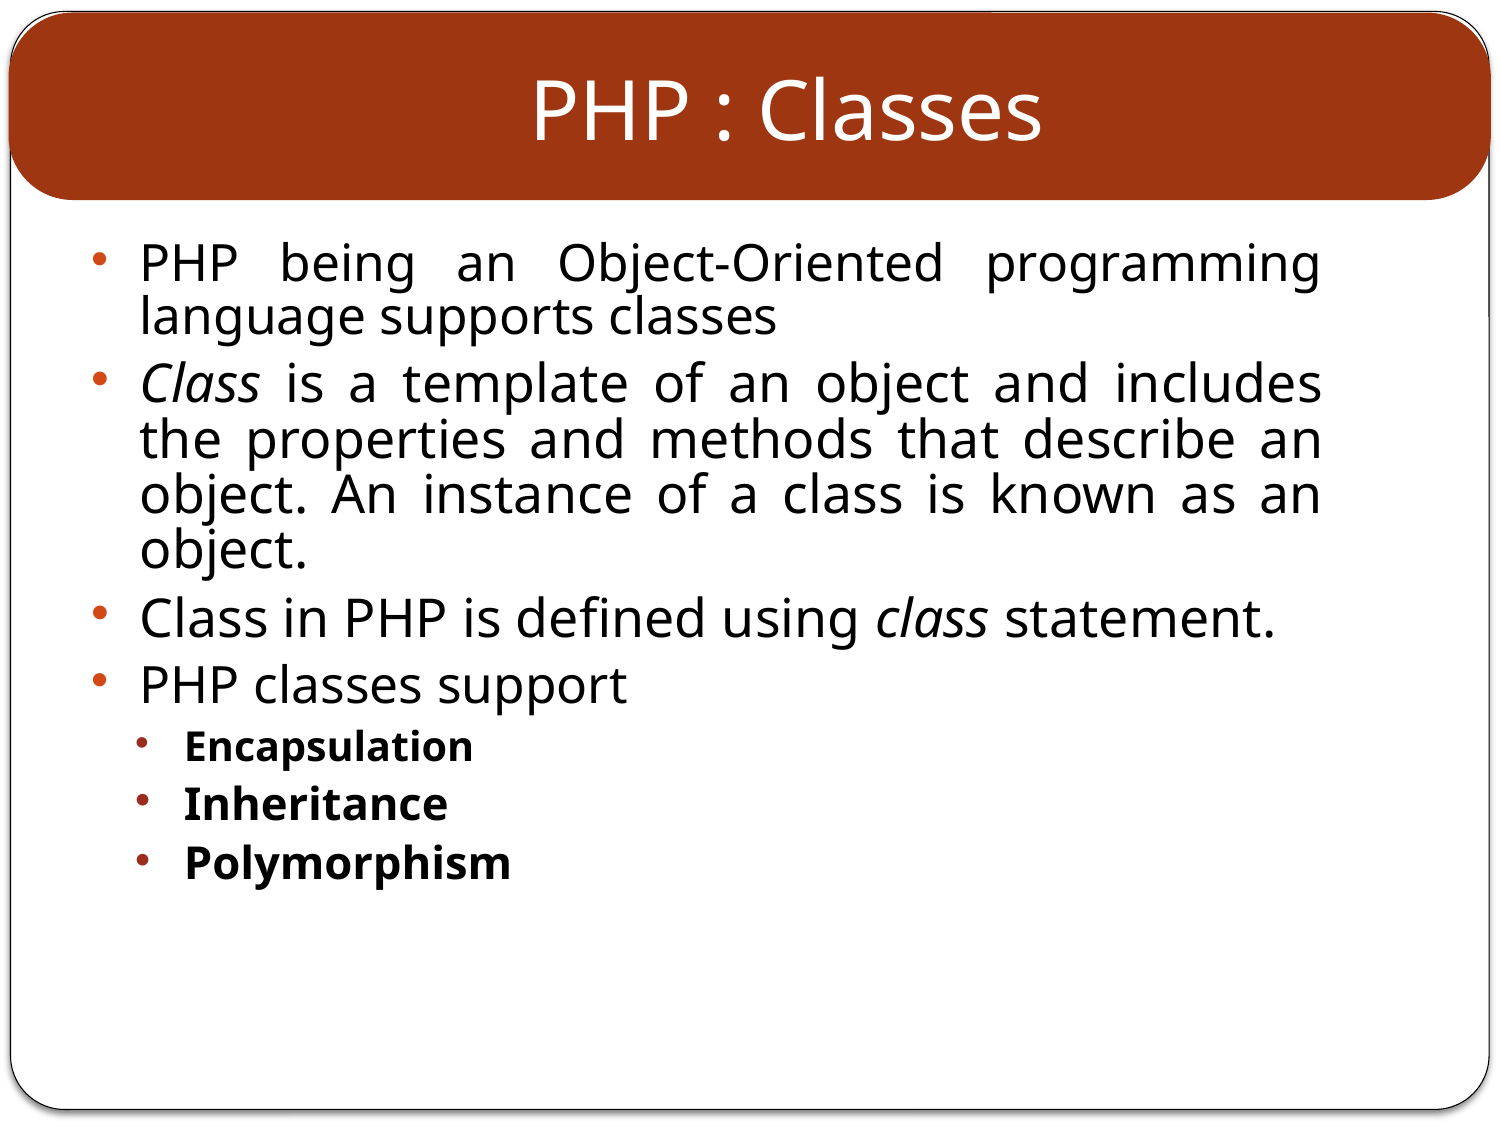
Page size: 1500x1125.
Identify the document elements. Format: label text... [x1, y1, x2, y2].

text_box PHP : Classes [149, 17, 1425, 205]
list PHP being an Object-Oriented programming language supports classes Class is a template of an object and includes the properties and methods that describe an object. An instance of a class is known as an object. Class in PHP is defined using class statement. PHP classes support Encapsulation Inheritance Polymorphism [62, 224, 1338, 901]
